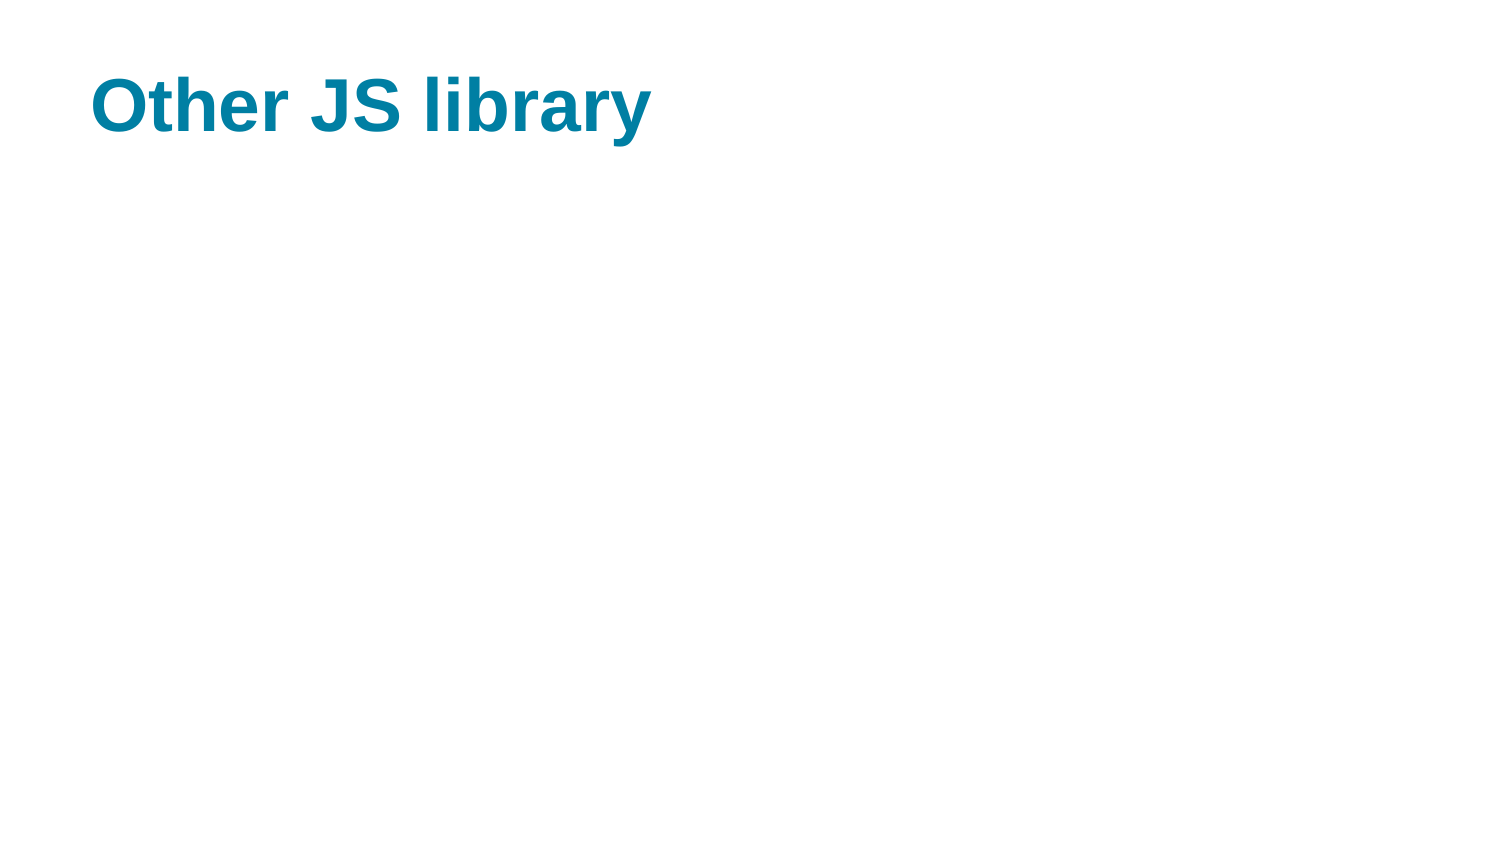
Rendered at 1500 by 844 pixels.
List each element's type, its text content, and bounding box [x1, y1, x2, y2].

title Other JS library [75, 26, 1425, 162]
